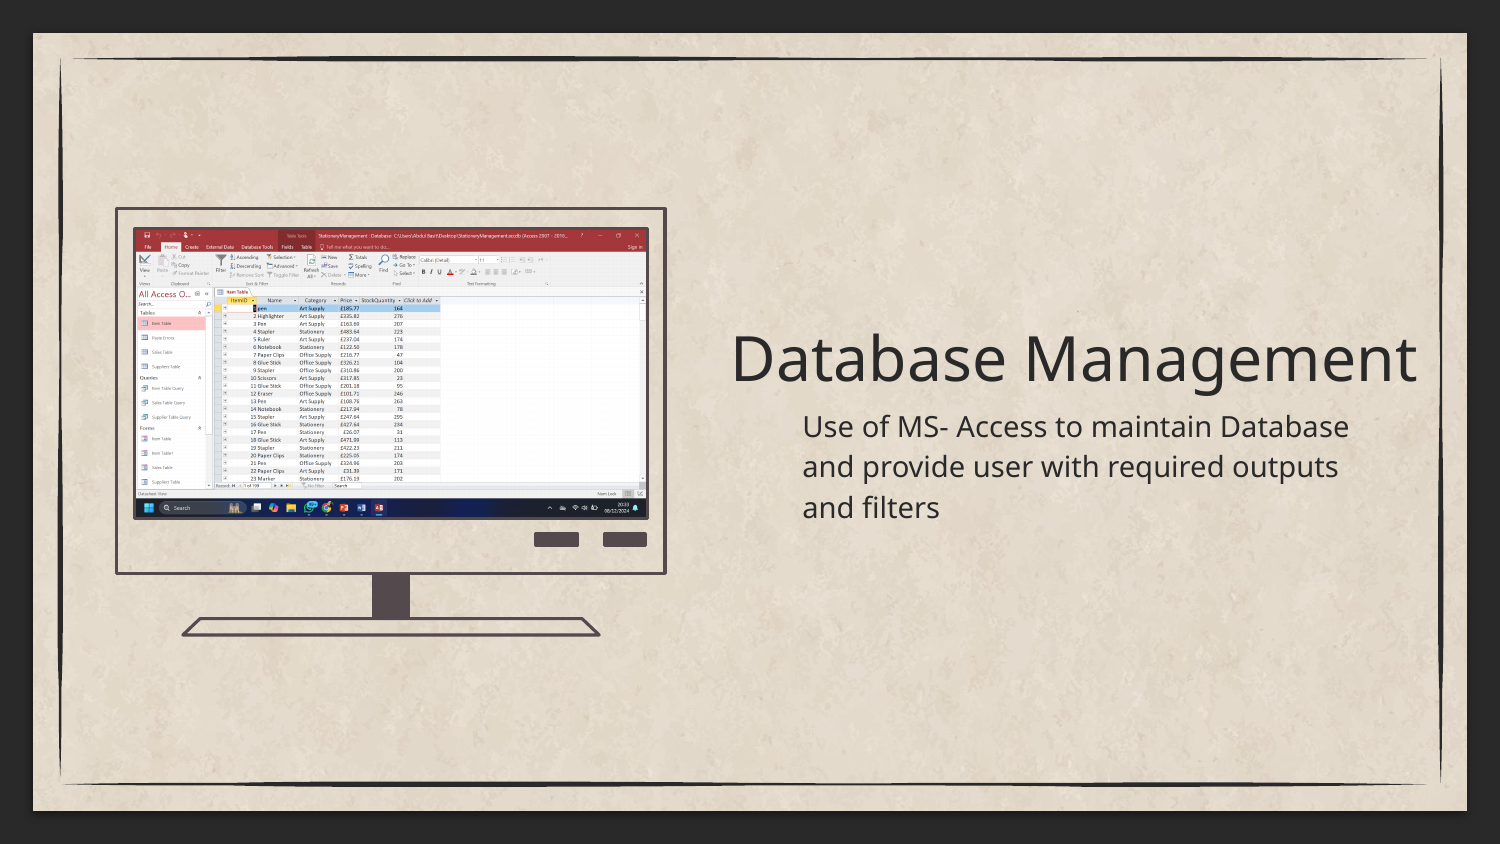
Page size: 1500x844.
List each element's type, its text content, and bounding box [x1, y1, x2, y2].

subtitle Use of MS- Access to maintain Database and provide user with required outputs and filters [787, 388, 1384, 531]
title Database Management [709, 309, 1434, 410]
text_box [116, 208, 666, 636]
picture [33, 33, 1467, 811]
